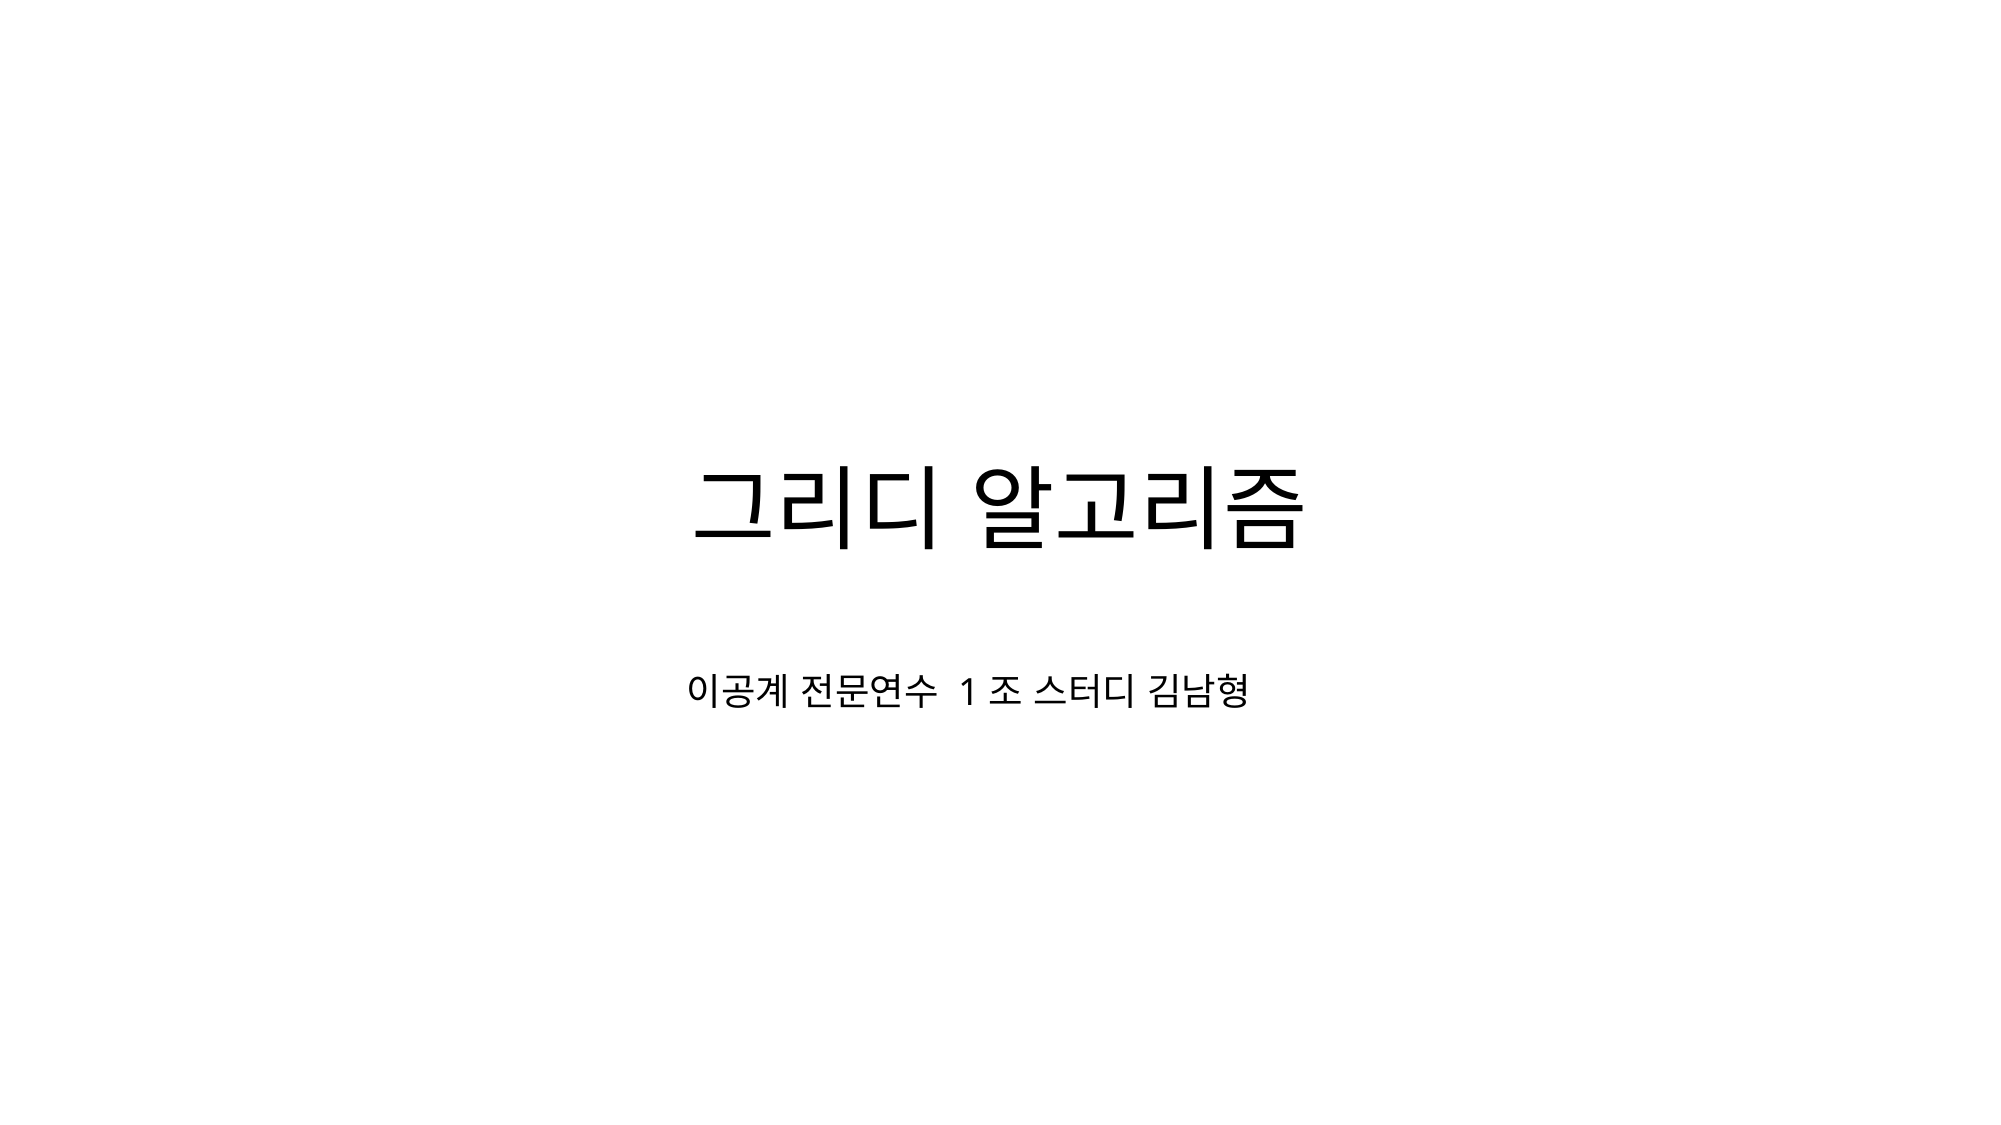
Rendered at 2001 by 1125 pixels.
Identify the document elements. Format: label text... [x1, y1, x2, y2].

text_box 그리디 알고리즘 [591, 443, 1409, 679]
text_box 이공계 전문연수 1조 스터디 김남형 [671, 660, 1328, 721]
